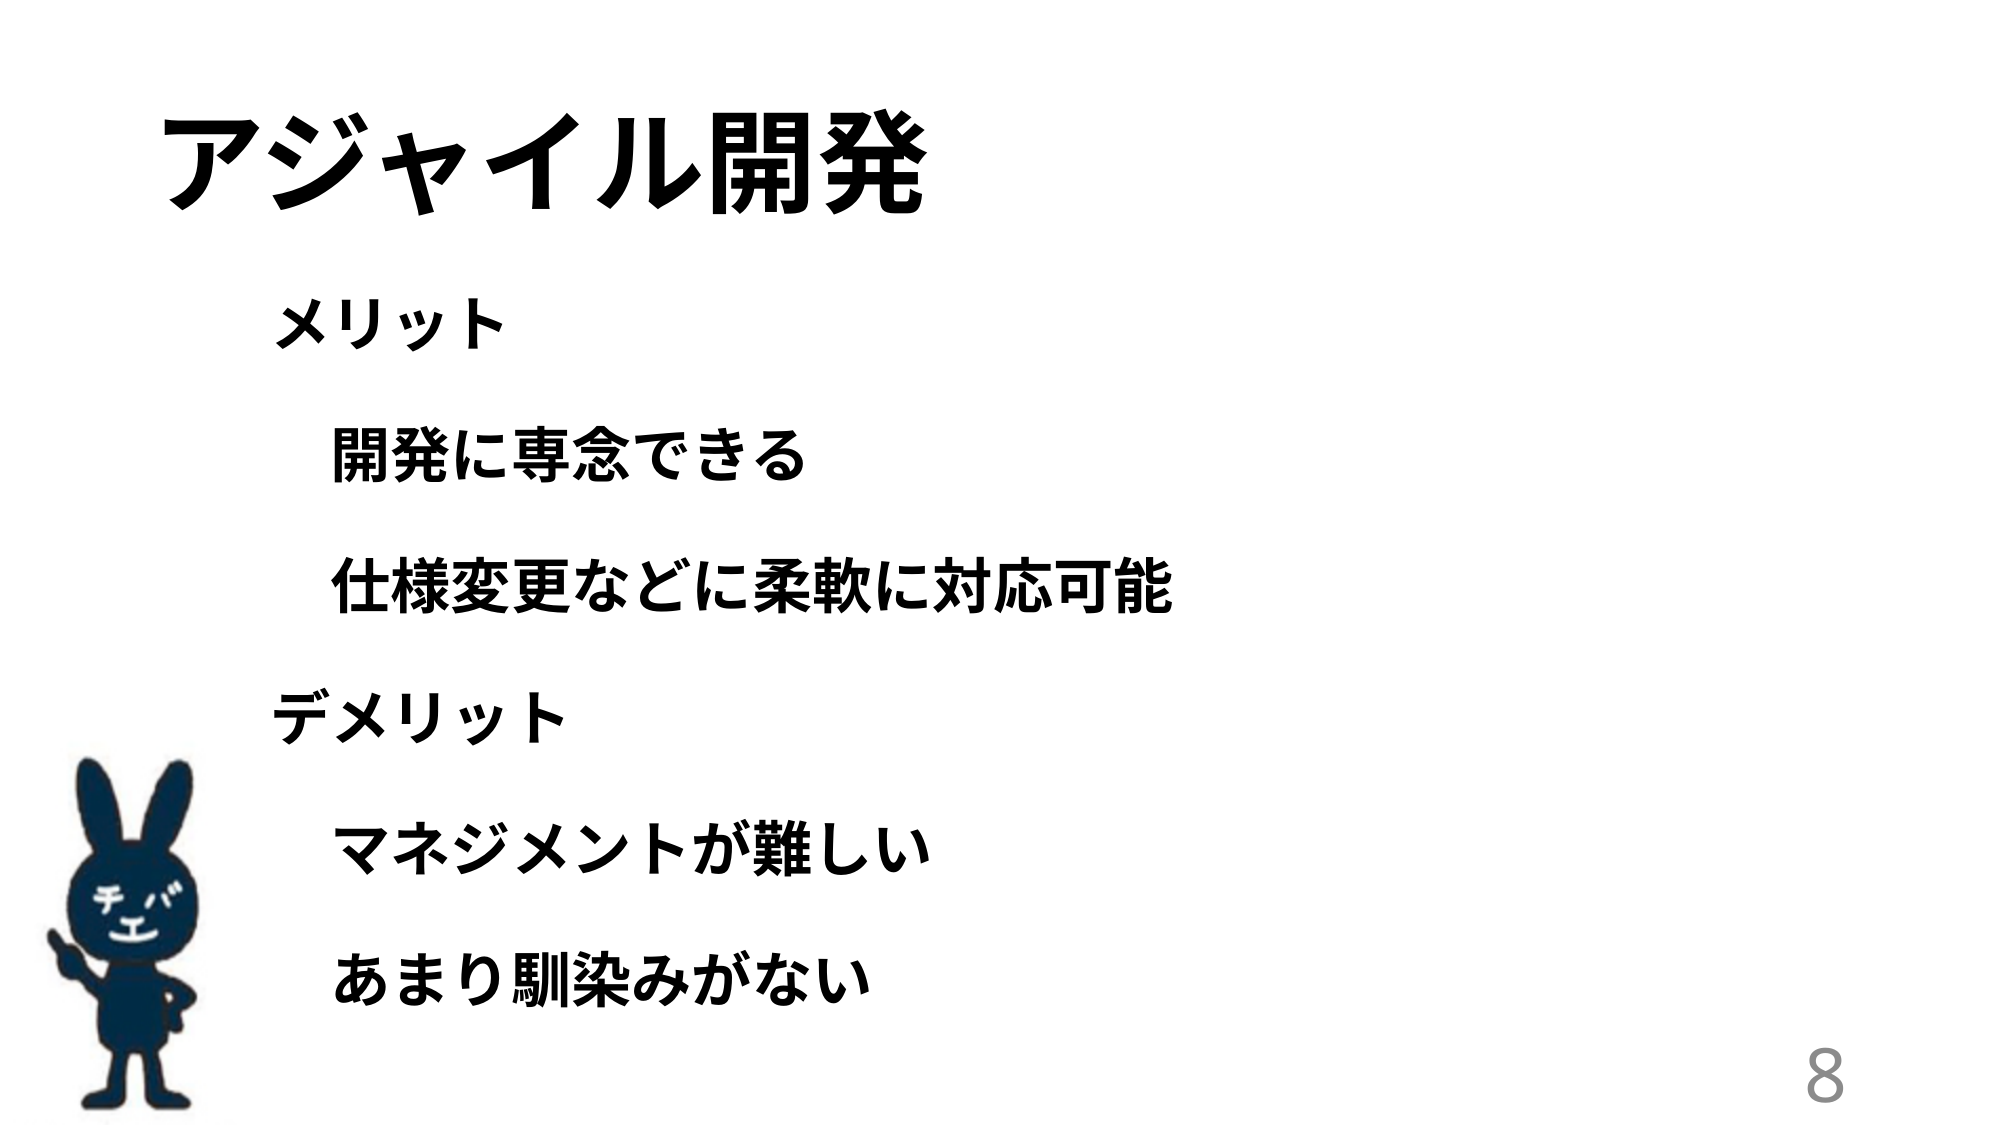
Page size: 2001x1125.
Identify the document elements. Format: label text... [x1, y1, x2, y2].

title アジャイル開発 [137, 59, 1863, 278]
slide_number 8 [1412, 1042, 1863, 1103]
list メリット 開発に専念できる 仕様変更などに柔軟に対応可能 デメリット マネジメントが難しい あまり馴染みがない [255, 235, 1869, 1025]
picture [0, 683, 255, 1125]
